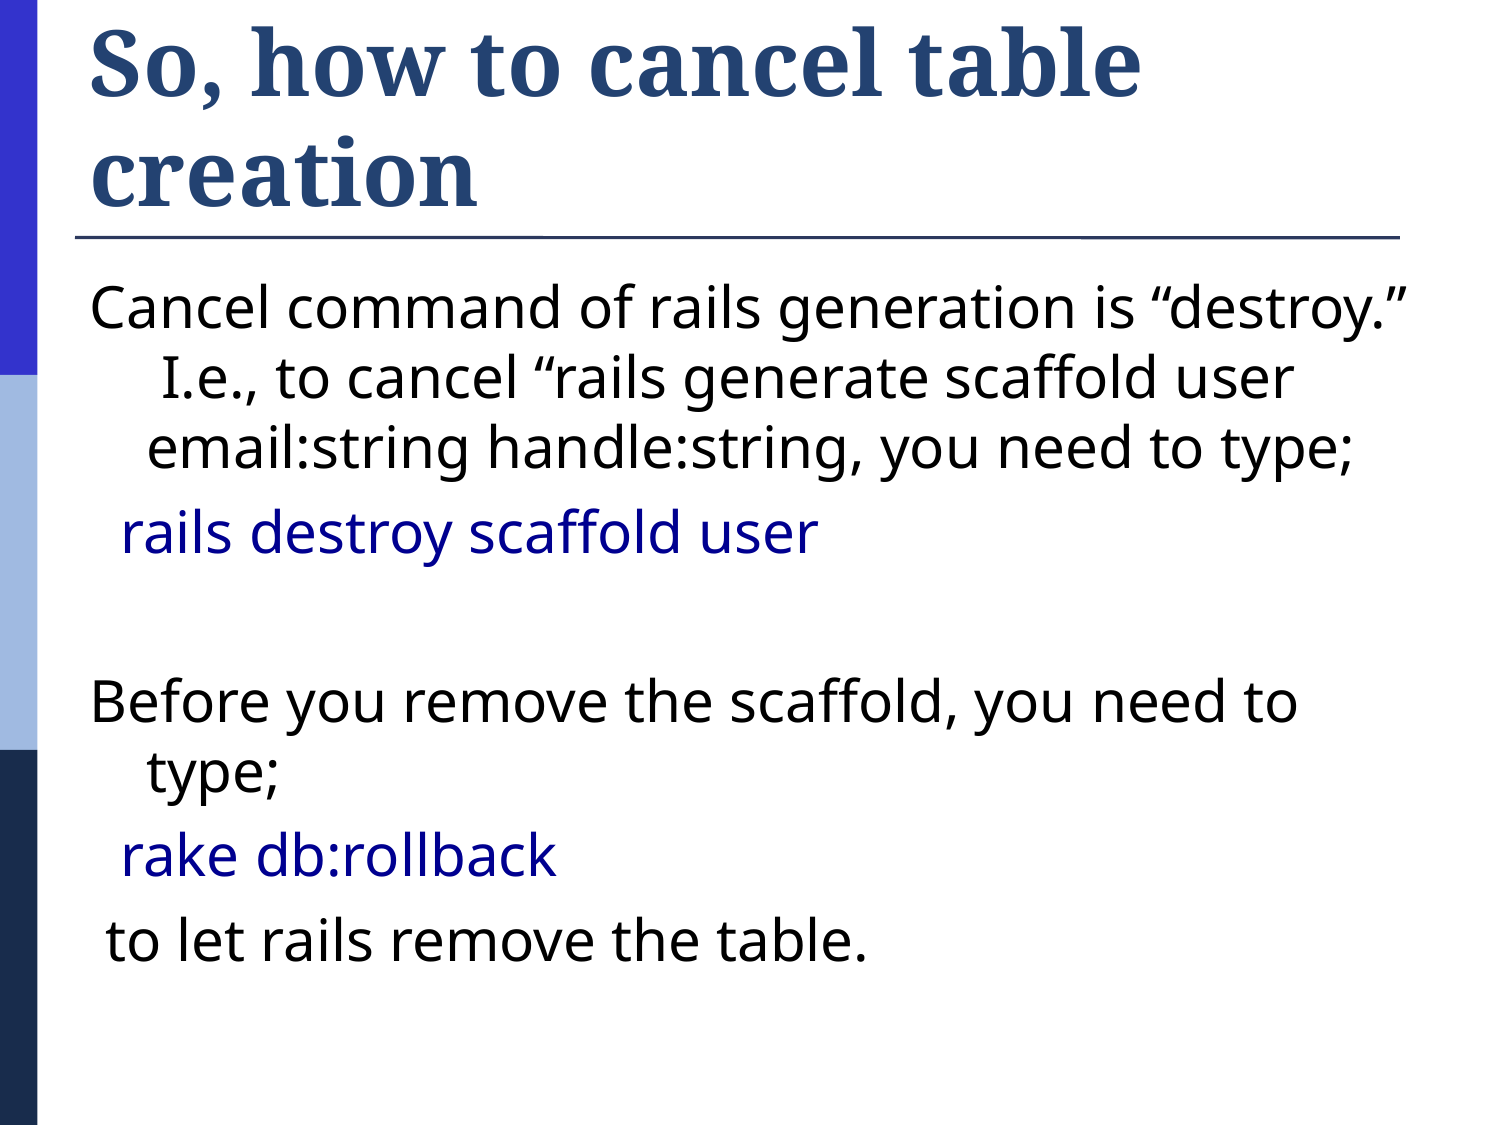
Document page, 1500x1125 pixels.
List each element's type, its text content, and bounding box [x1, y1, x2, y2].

title So, how to cancel table creation [75, 0, 1425, 233]
list Cancel command of rails generation is “destroy.” I.e., to cancel “rails generate scaffold user email:string handle:string, you need to type; rails destroy scaffold user Before you remove the scaffold, you need to type; rake db:rollback to let rails remove the table. [75, 262, 1425, 1006]
